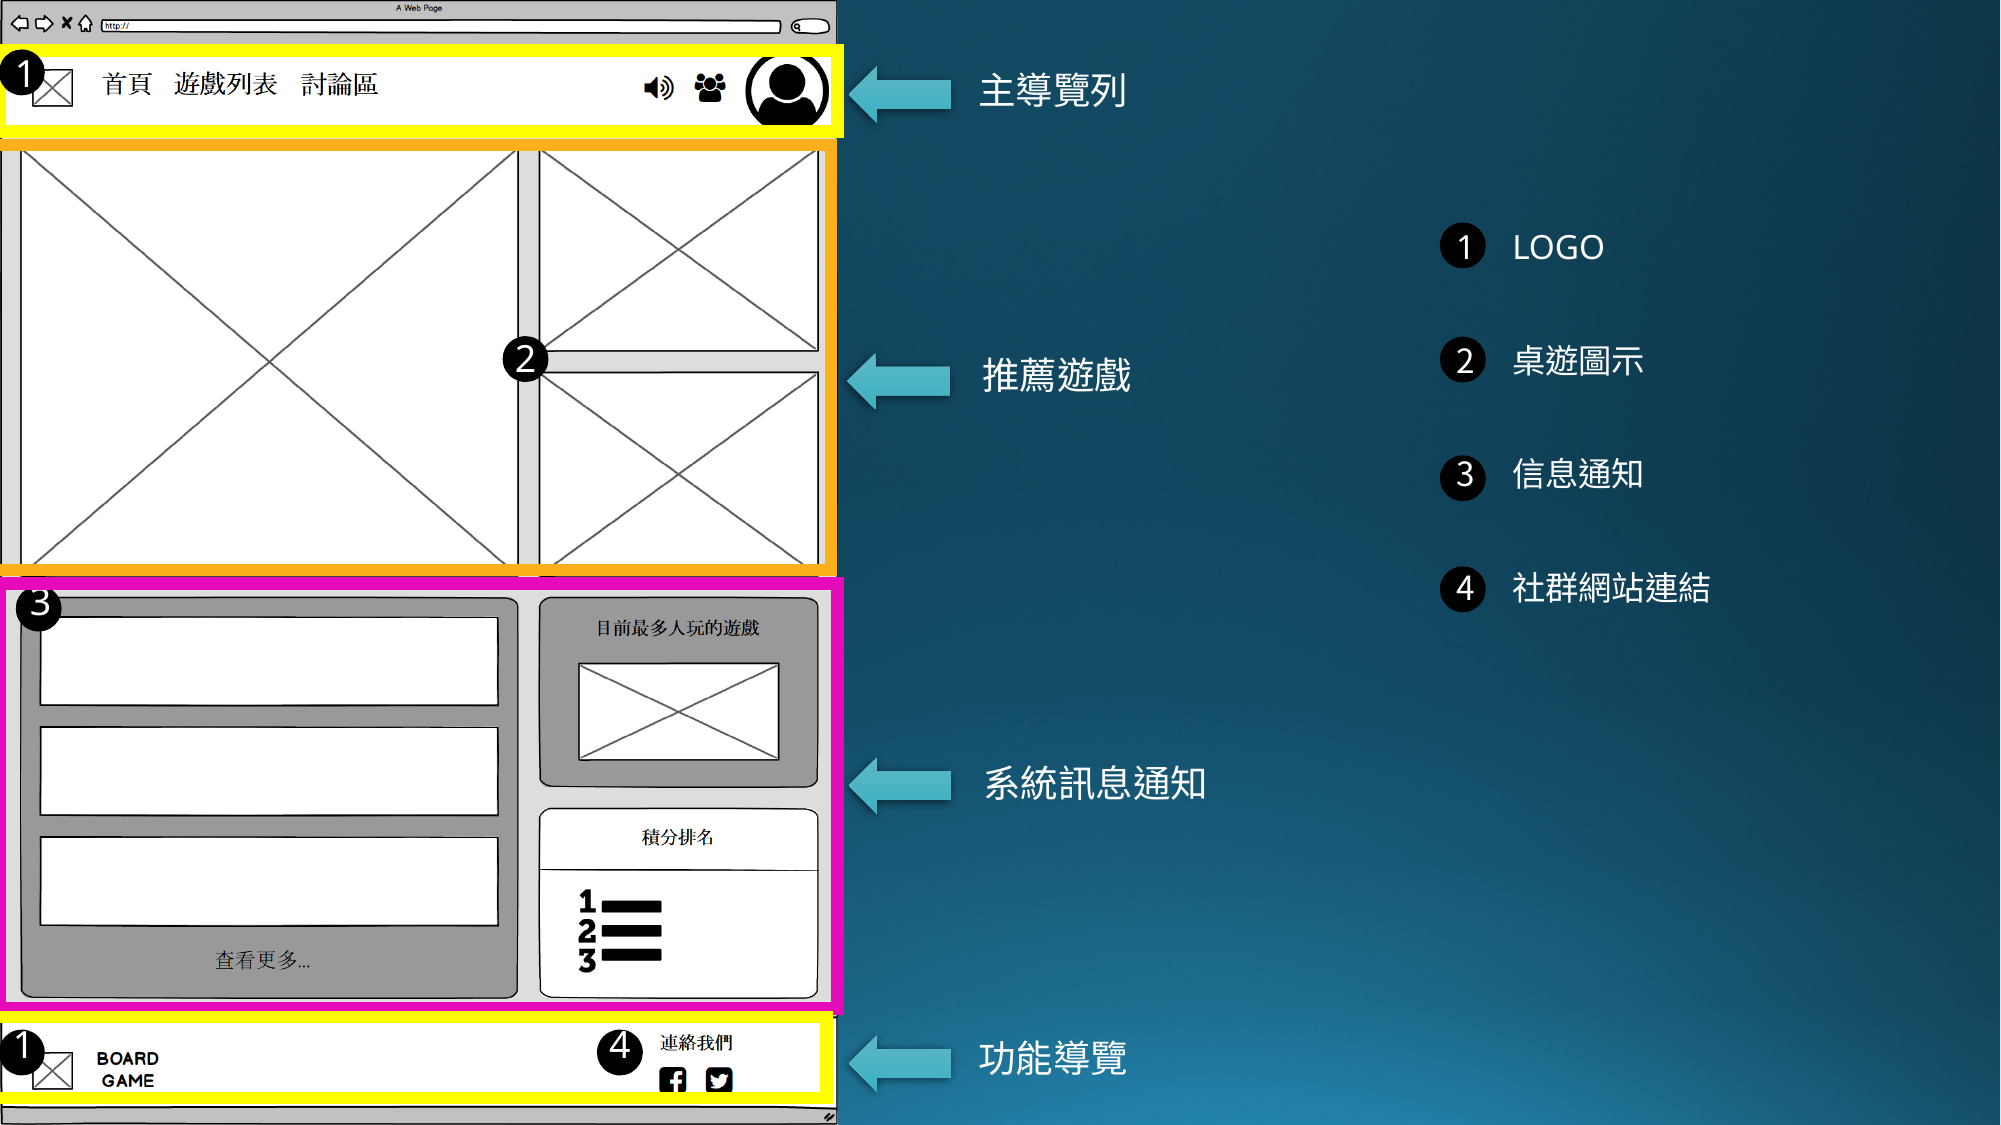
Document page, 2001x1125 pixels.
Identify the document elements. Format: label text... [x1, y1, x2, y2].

text_box 功能導覽 [963, 1027, 1144, 1088]
picture [838, 0, 2001, 1125]
text_box 推薦遊戲 [967, 344, 1148, 405]
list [0, 0, 838, 1125]
text_box [848, 757, 952, 814]
list LOGO 桌遊圖示 信息通知 社群網站連結 [1441, 223, 1905, 848]
text_box [848, 66, 952, 123]
text_box [848, 1035, 952, 1092]
text_box 主導覽列 [963, 59, 1144, 120]
text_box [847, 352, 951, 410]
text_box 系統訊息通知 [968, 753, 1224, 813]
